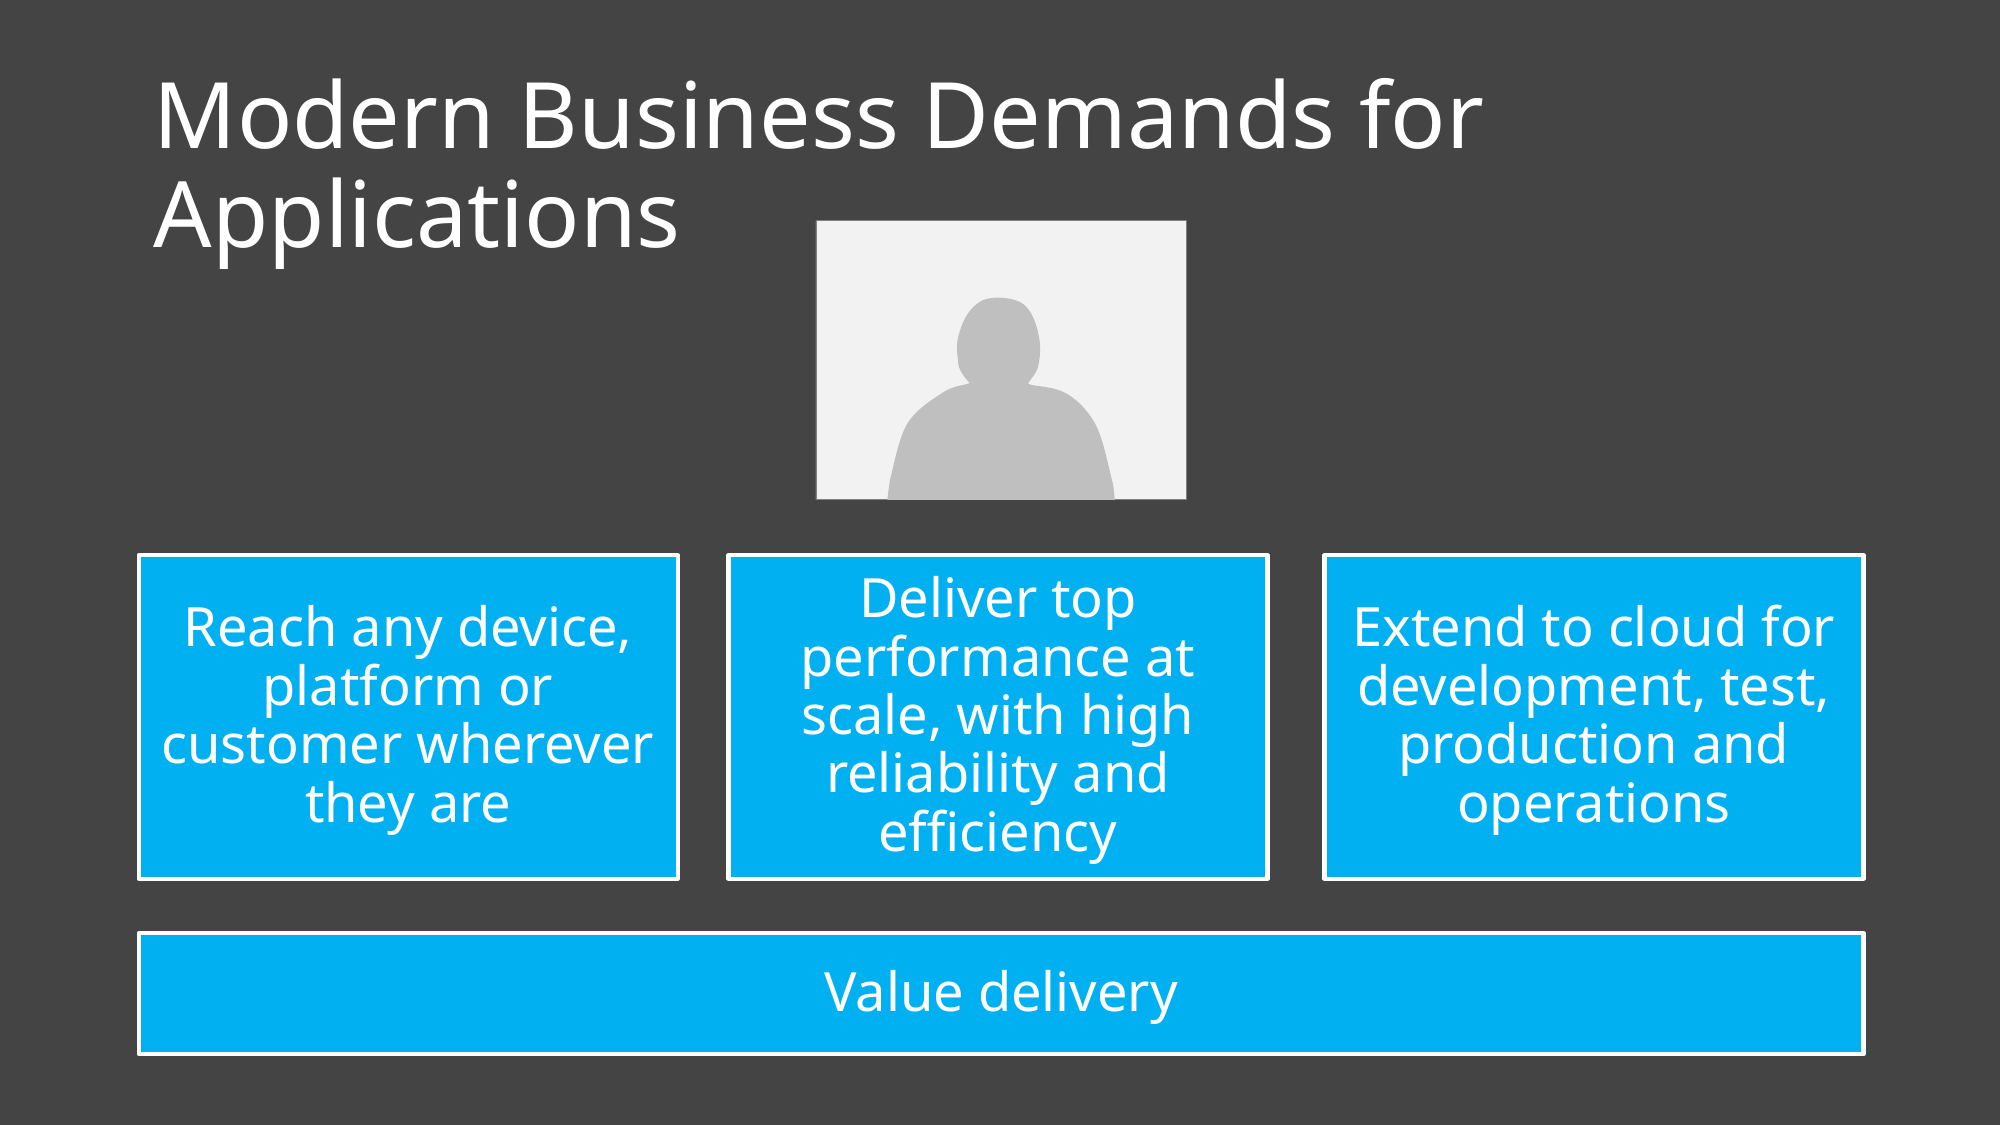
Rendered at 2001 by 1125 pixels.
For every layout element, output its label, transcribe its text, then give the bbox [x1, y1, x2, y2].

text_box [815, 220, 1187, 501]
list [138, 554, 1864, 1104]
title Modern Business Demands for Applications [138, 60, 1864, 278]
